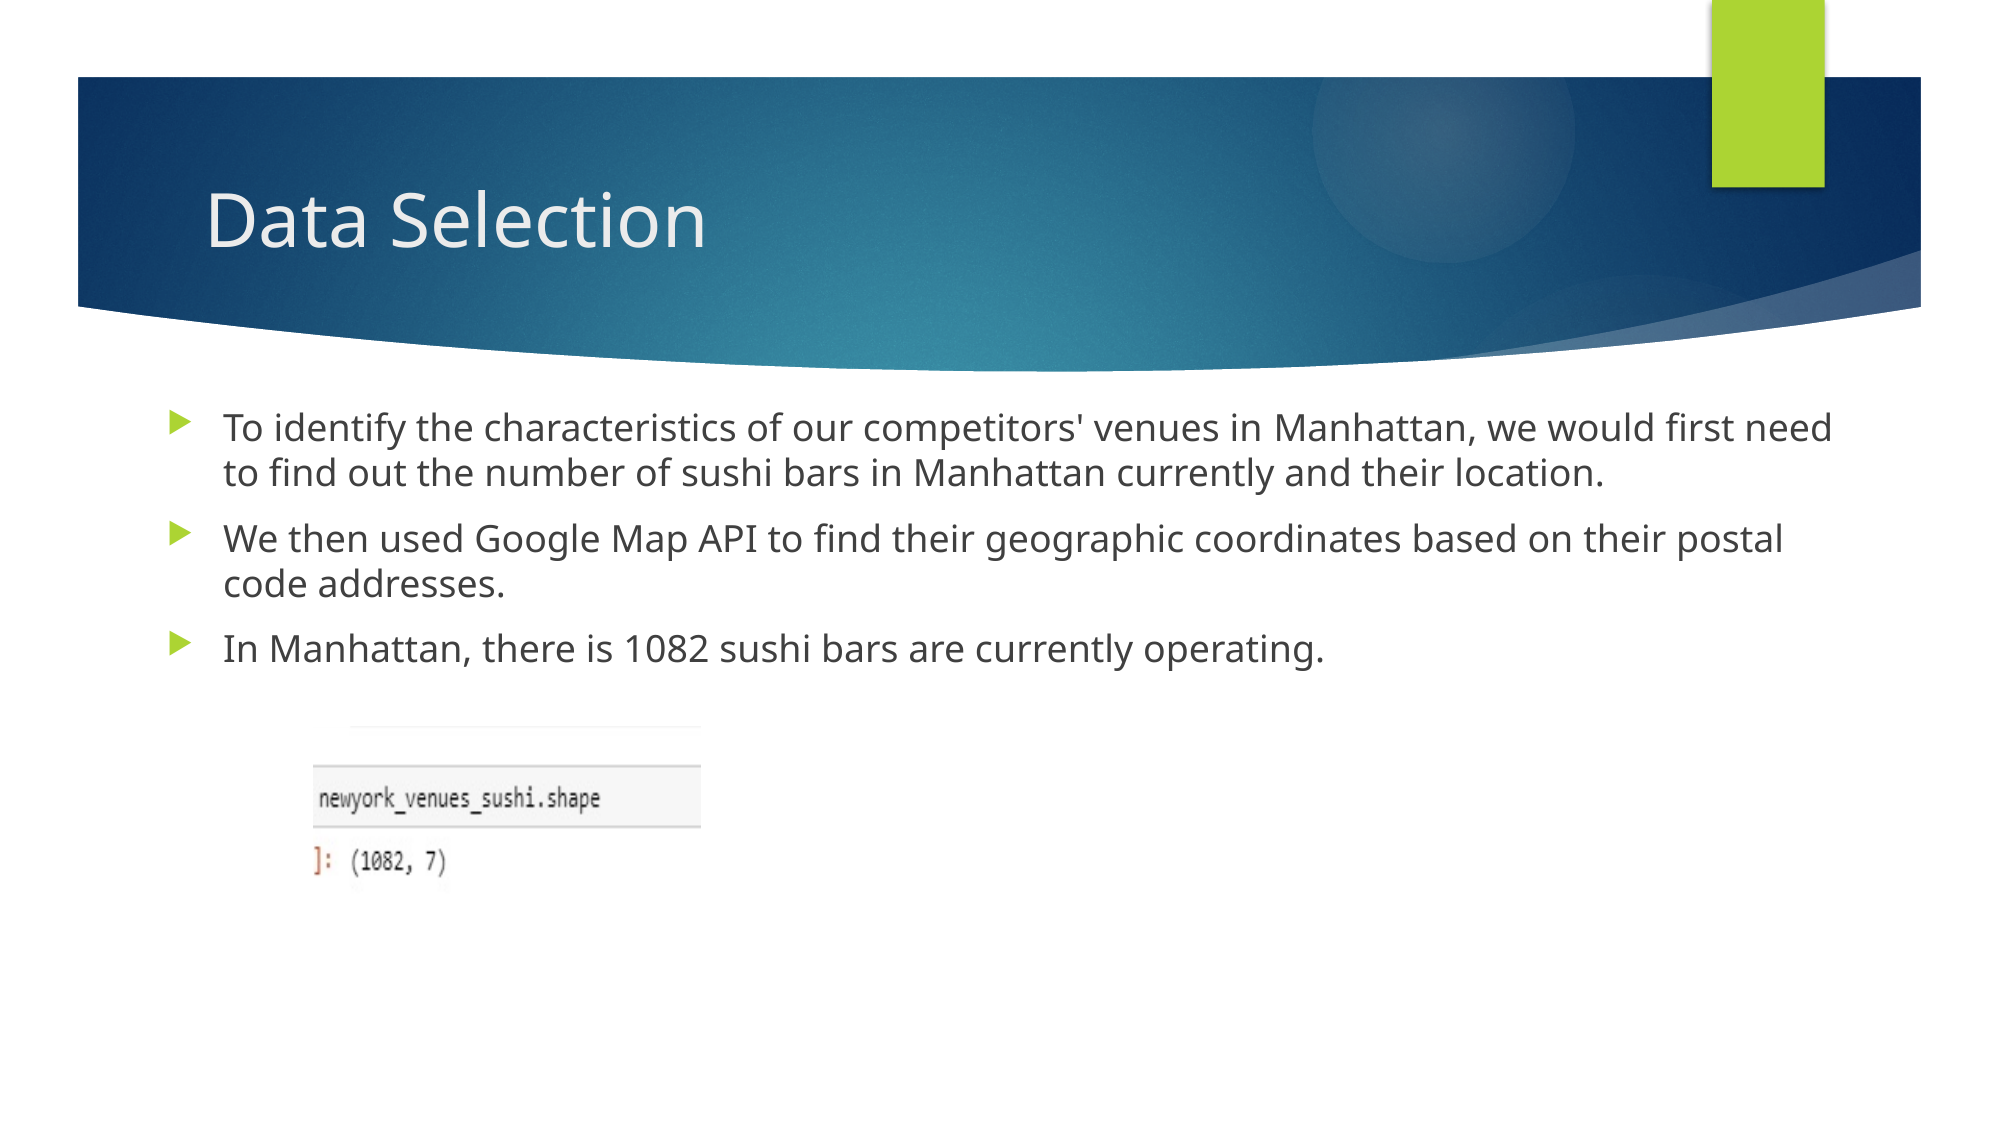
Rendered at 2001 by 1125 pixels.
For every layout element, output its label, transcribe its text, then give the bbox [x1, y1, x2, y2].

title Data Selection [189, 159, 1627, 276]
list To identify the characteristics of our competitors' venues in Manhattan, we would first need to find out the number of sushi bars in Manhattan currently and their location. We then used Google Map API to find their geographic coordinates based on their postal code addresses. In Manhattan, there is 1082 sushi bars are currently operating. [151, 396, 1858, 788]
picture [313, 726, 702, 909]
